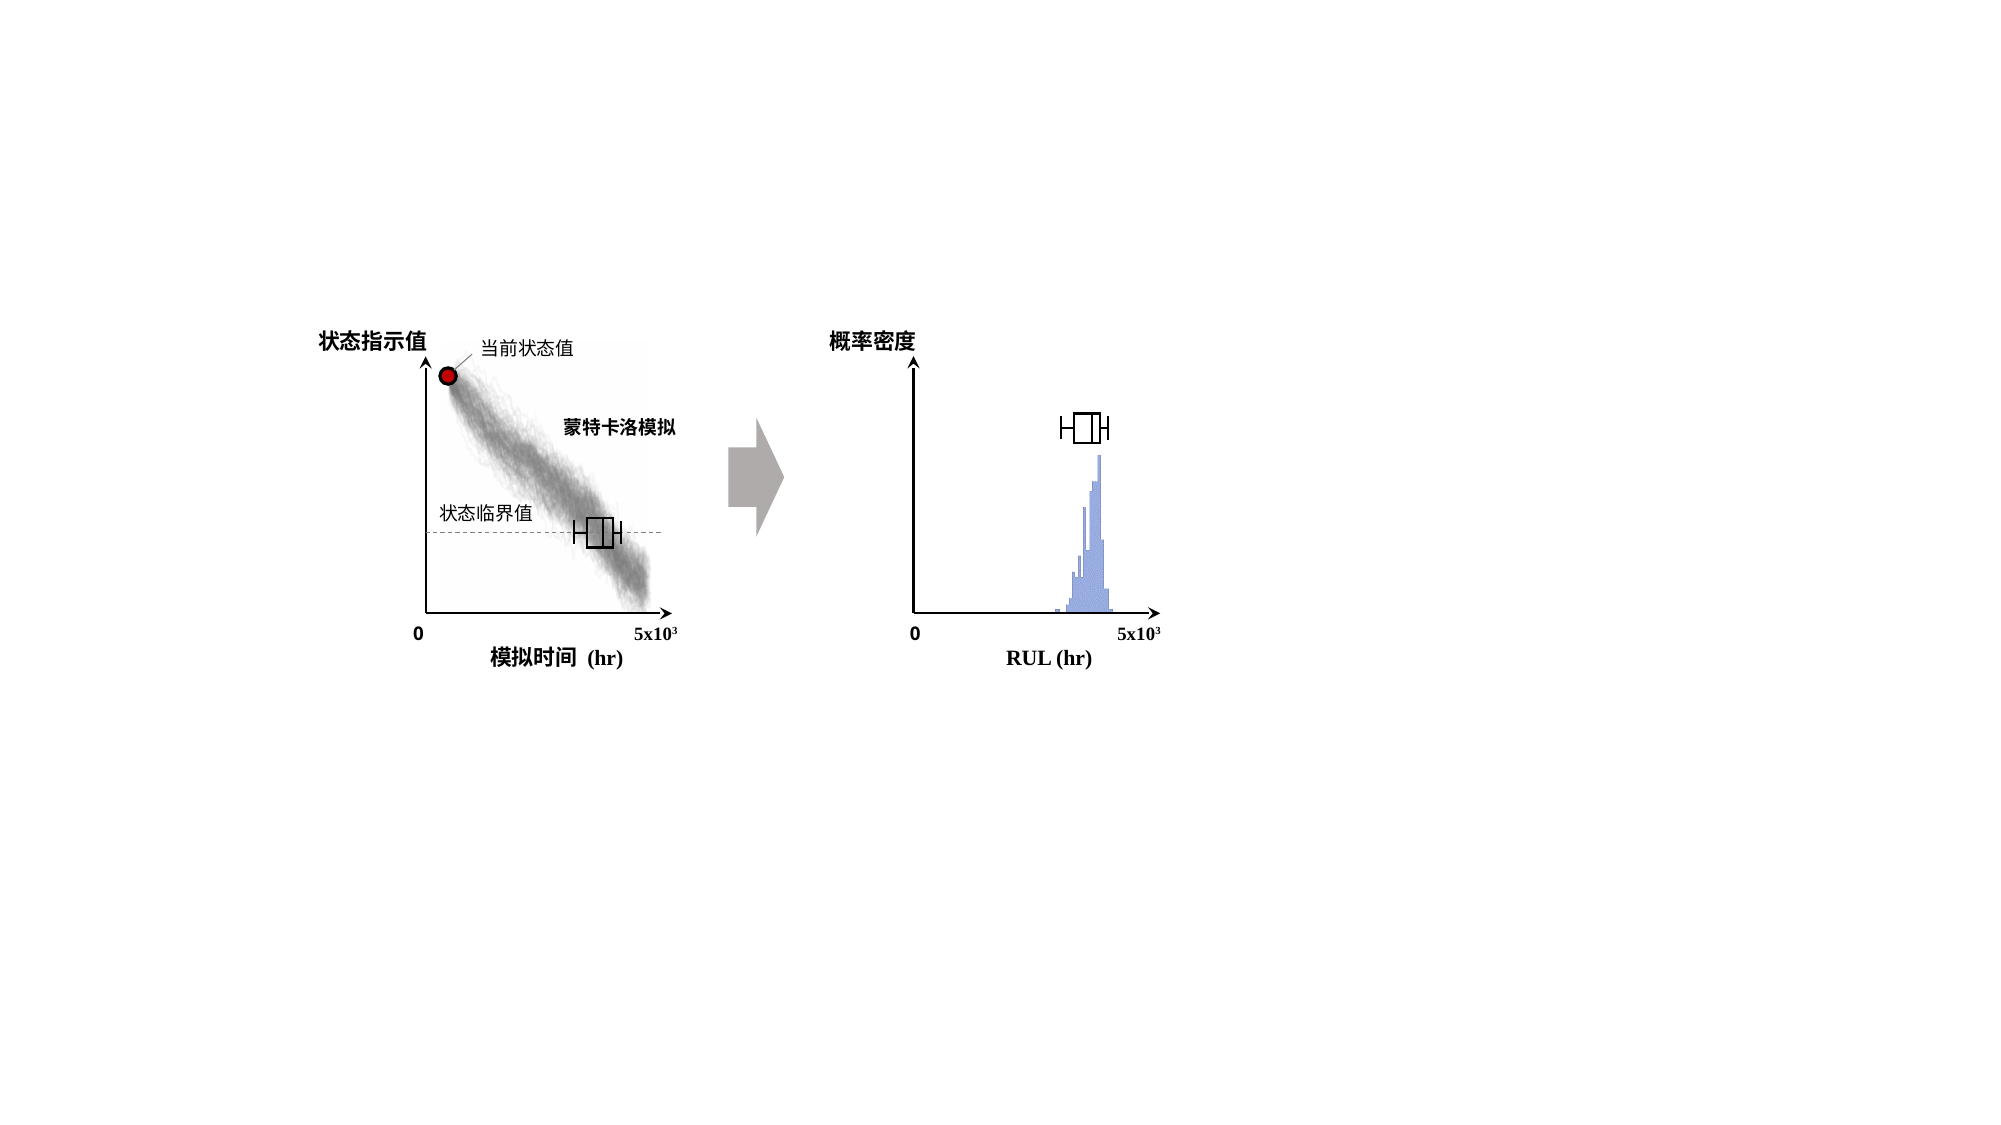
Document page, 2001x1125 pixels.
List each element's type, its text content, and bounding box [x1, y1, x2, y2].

text_box [727, 417, 786, 538]
text_box 模拟时间 (hr) [475, 641, 685, 678]
text_box 蒙特卡洛模拟 [654, 412, 698, 446]
text_box 0 [895, 618, 929, 652]
text_box RUL (hr) [991, 641, 1159, 678]
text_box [1061, 413, 1108, 444]
text_box 5x103 [1096, 618, 1183, 652]
picture [986, 449, 1121, 613]
text_box 概率密度 [814, 325, 971, 361]
picture [441, 534, 651, 613]
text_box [453, 354, 473, 371]
text_box 状态临界值 [429, 498, 436, 532]
text_box 5x103 [612, 618, 699, 652]
text_box 状态指示值 [302, 325, 442, 361]
text_box 当前状态值 [457, 334, 598, 339]
text_box 0 [398, 618, 432, 652]
picture [441, 340, 651, 532]
